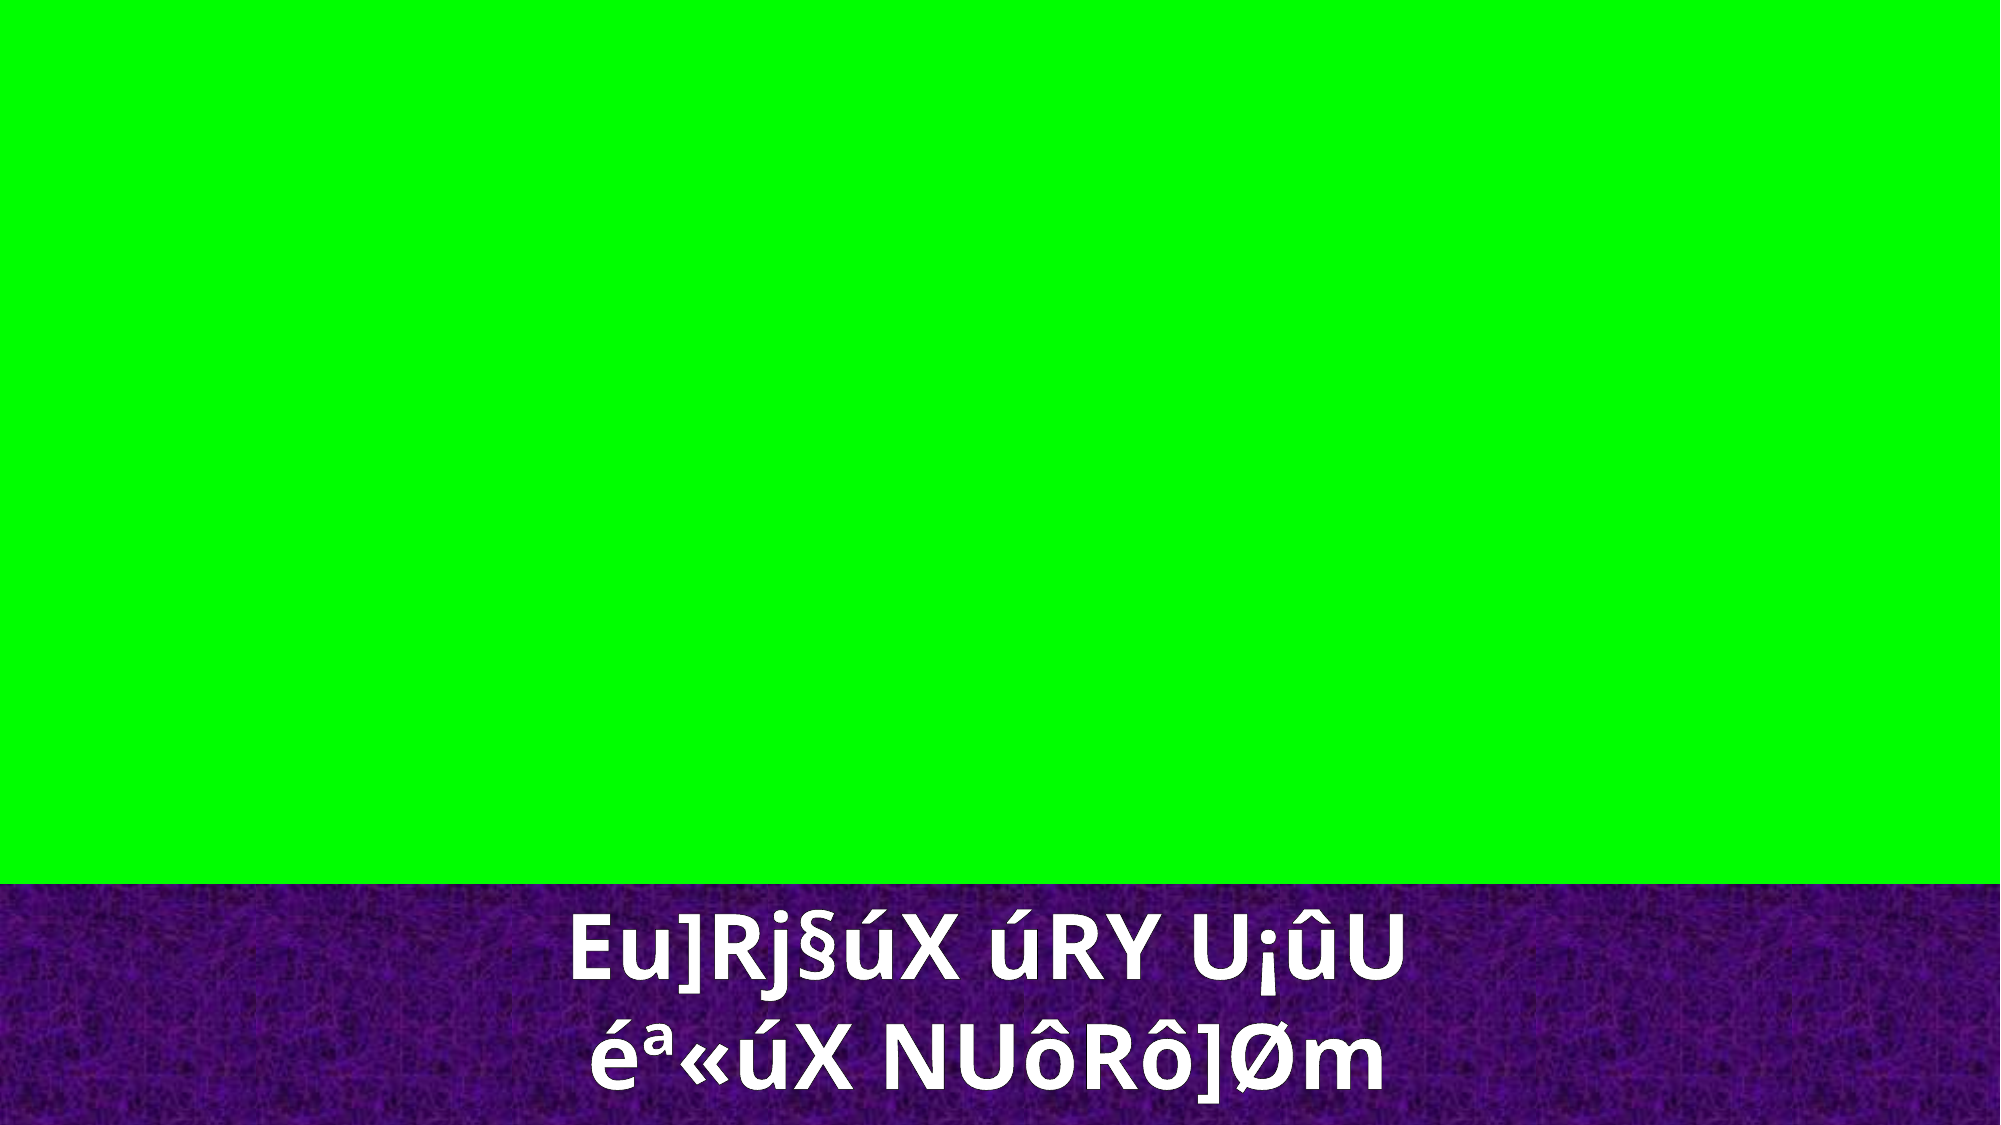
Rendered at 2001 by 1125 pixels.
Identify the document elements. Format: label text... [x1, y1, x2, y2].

text_box [0, 884, 2000, 1125]
text_box Eu]Rj§úX úRY U¡ûU éª«úX NUôRô]Øm [2, 880, 1998, 1115]
